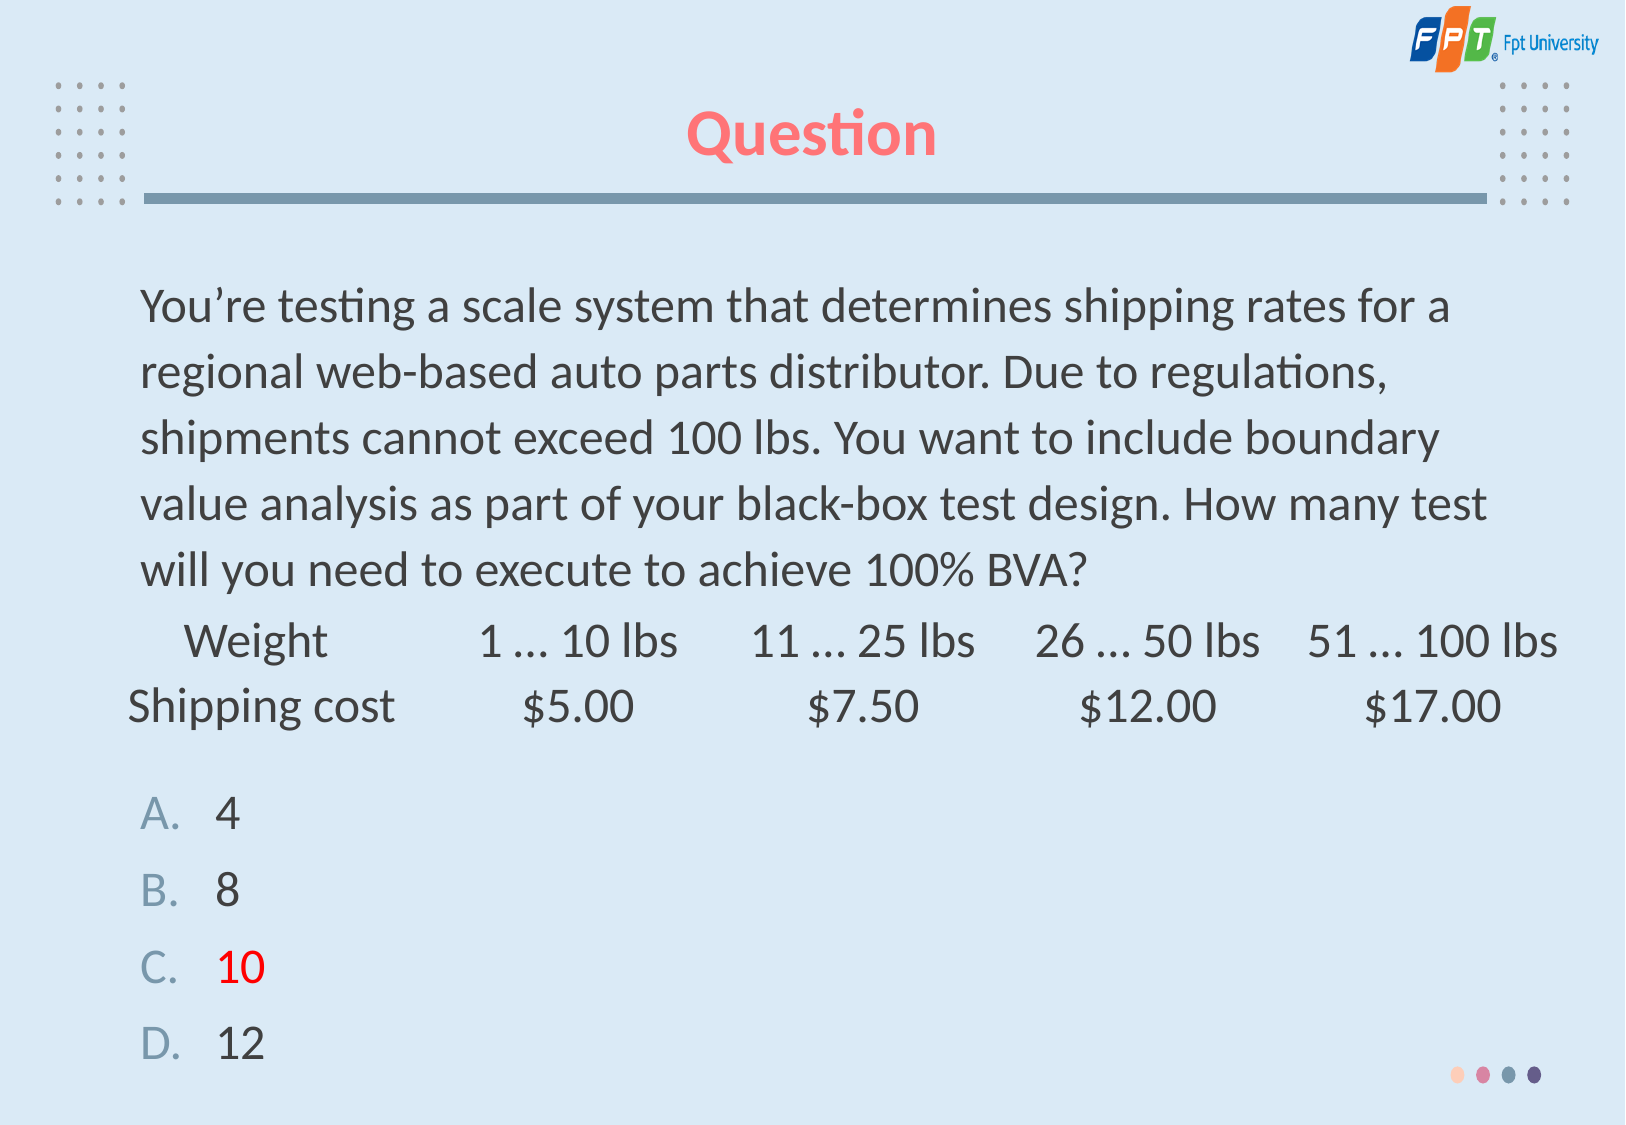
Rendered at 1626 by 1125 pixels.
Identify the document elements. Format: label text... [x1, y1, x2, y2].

title Question [111, 60, 1514, 208]
table_cell $17.00 [1290, 678, 1575, 743]
picture [1383, 6, 1624, 88]
list You’re testing a scale system that determines shipping rates for a regional web-based auto parts distributor. Due to regulations, shipments cannot exceed 100 lbs. You want to include boundary value analysis as part of your black-box test design. How many test will you need to execute to achieve 100% BVA? 4 8 10 12 [125, 743, 1514, 1113]
table_cell $7.50 [720, 678, 1005, 743]
table_header 11 … 25 lbs [720, 613, 1005, 678]
table_cell Shipping cost [88, 678, 435, 743]
table_header 51 … 100 lbs [1290, 613, 1575, 678]
table_cell $5.00 [435, 678, 720, 743]
table_header 1 … 10 lbs [435, 613, 720, 678]
table_header Weight [88, 613, 435, 678]
list You’re testing a scale system that determines shipping rates for a regional web-based auto parts distributor. Due to regulations, shipments cannot exceed 100 lbs. You want to include boundary value analysis as part of your black-box test design. How many test will you need to execute to achieve 100% BVA? 4 8 10 12 [125, 259, 1514, 613]
table_header 26 … 50 lbs [1005, 613, 1290, 678]
table_cell $12.00 [1005, 678, 1290, 743]
